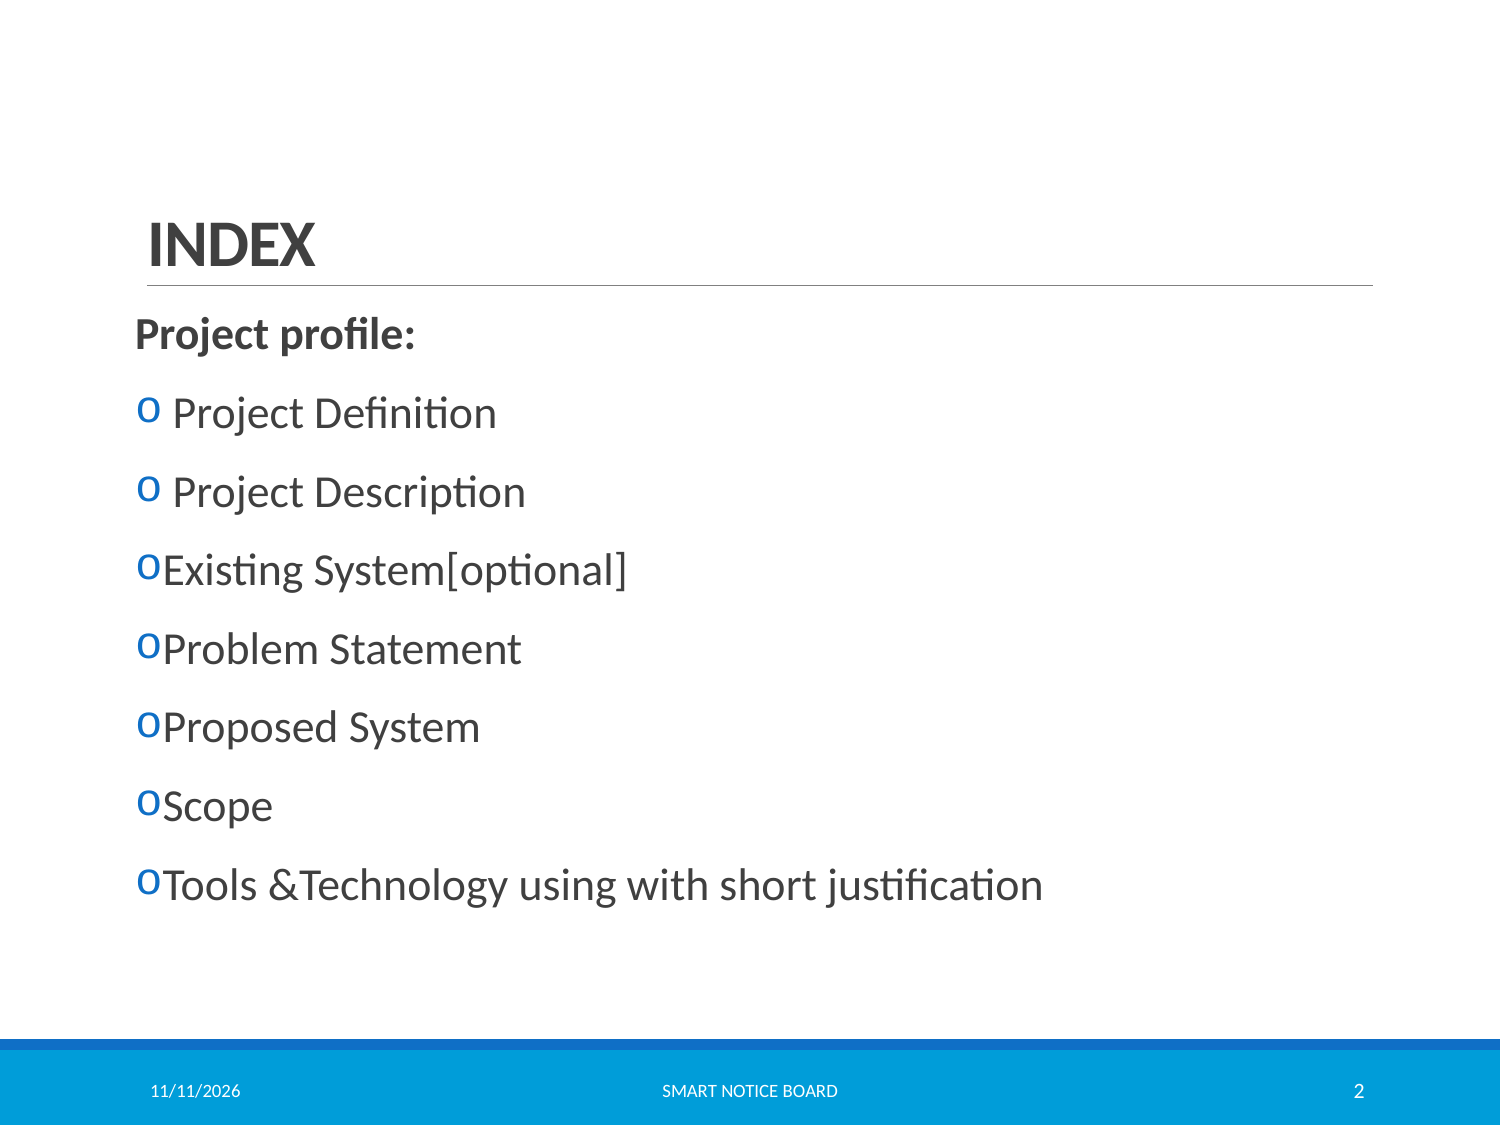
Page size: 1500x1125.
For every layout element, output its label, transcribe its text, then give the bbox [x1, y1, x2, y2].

list Project profile: Project Definition Project Description Existing System[optional] Problem Statement Proposed System Scope Tools &Technology using with short justification [135, 302, 1373, 963]
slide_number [135, 1059, 440, 1120]
footer Smart notice board [453, 1059, 1047, 1120]
title INDEX [132, 49, 1371, 288]
slide_number 2 [1218, 1059, 1380, 1120]
